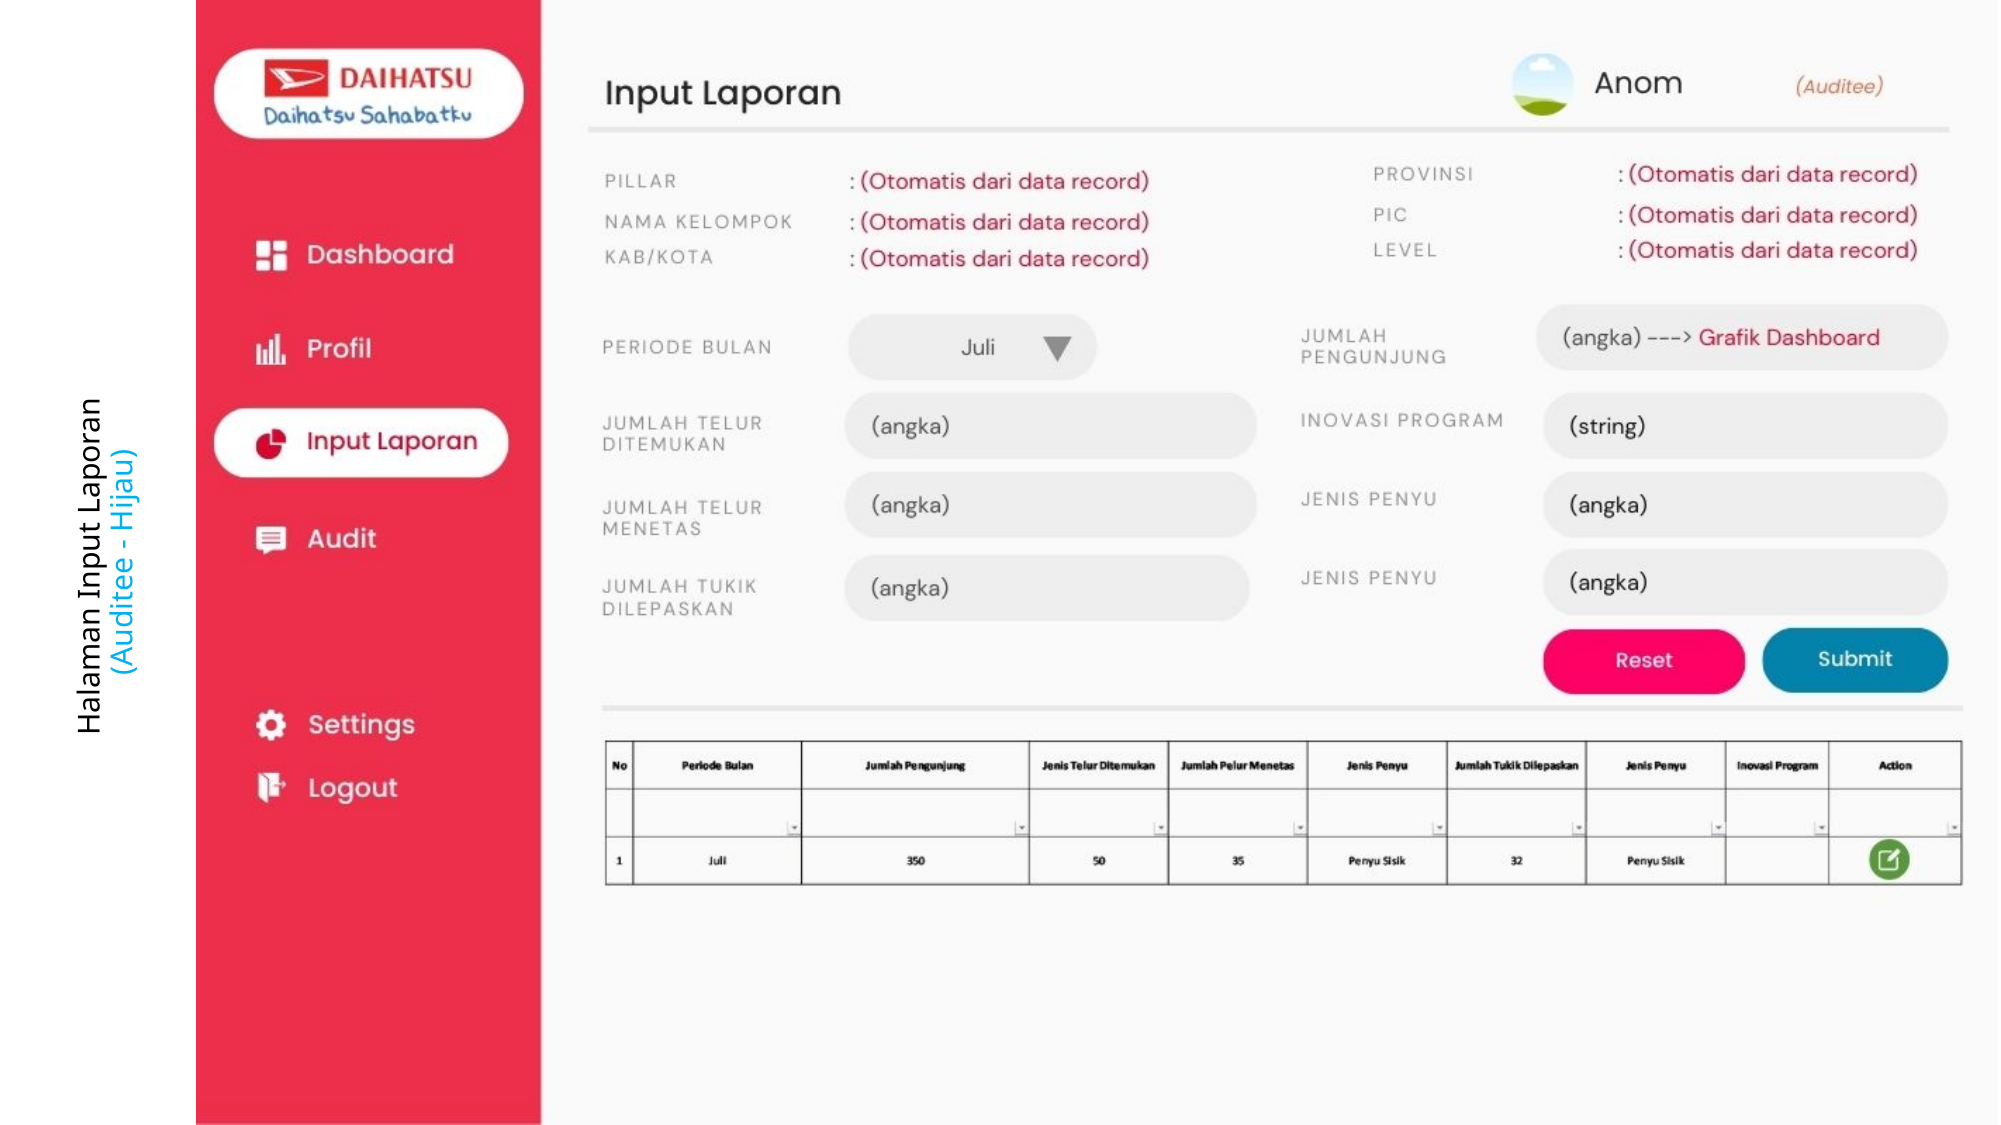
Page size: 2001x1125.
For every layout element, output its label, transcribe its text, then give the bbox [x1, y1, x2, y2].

picture [196, 0, 1997, 1125]
title Halaman Input Laporan (Auditee - Hijau) [65, 24, 147, 1101]
